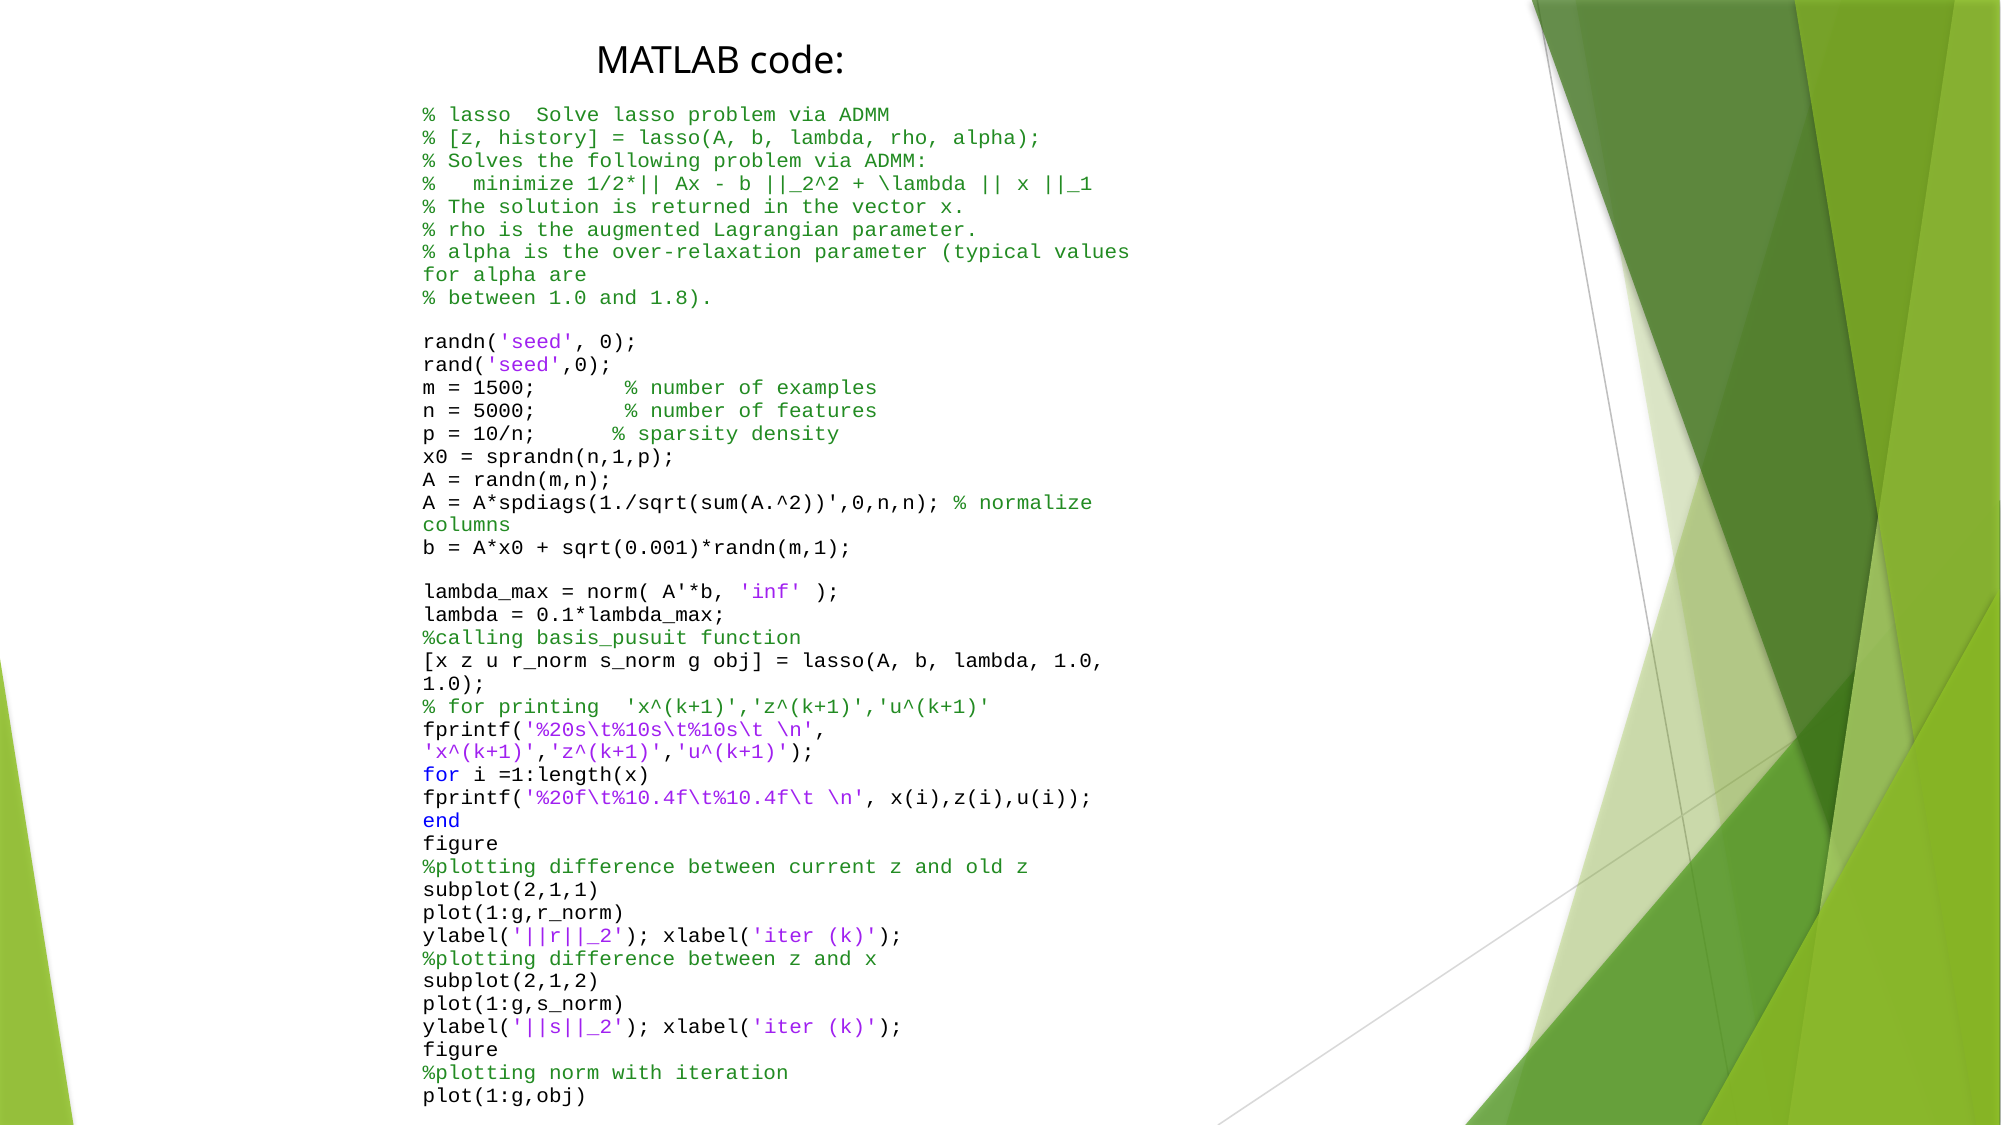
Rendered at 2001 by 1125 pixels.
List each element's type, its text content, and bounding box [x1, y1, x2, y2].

picture [422, 104, 1182, 1111]
text_box MATLAB code: [581, 28, 860, 88]
